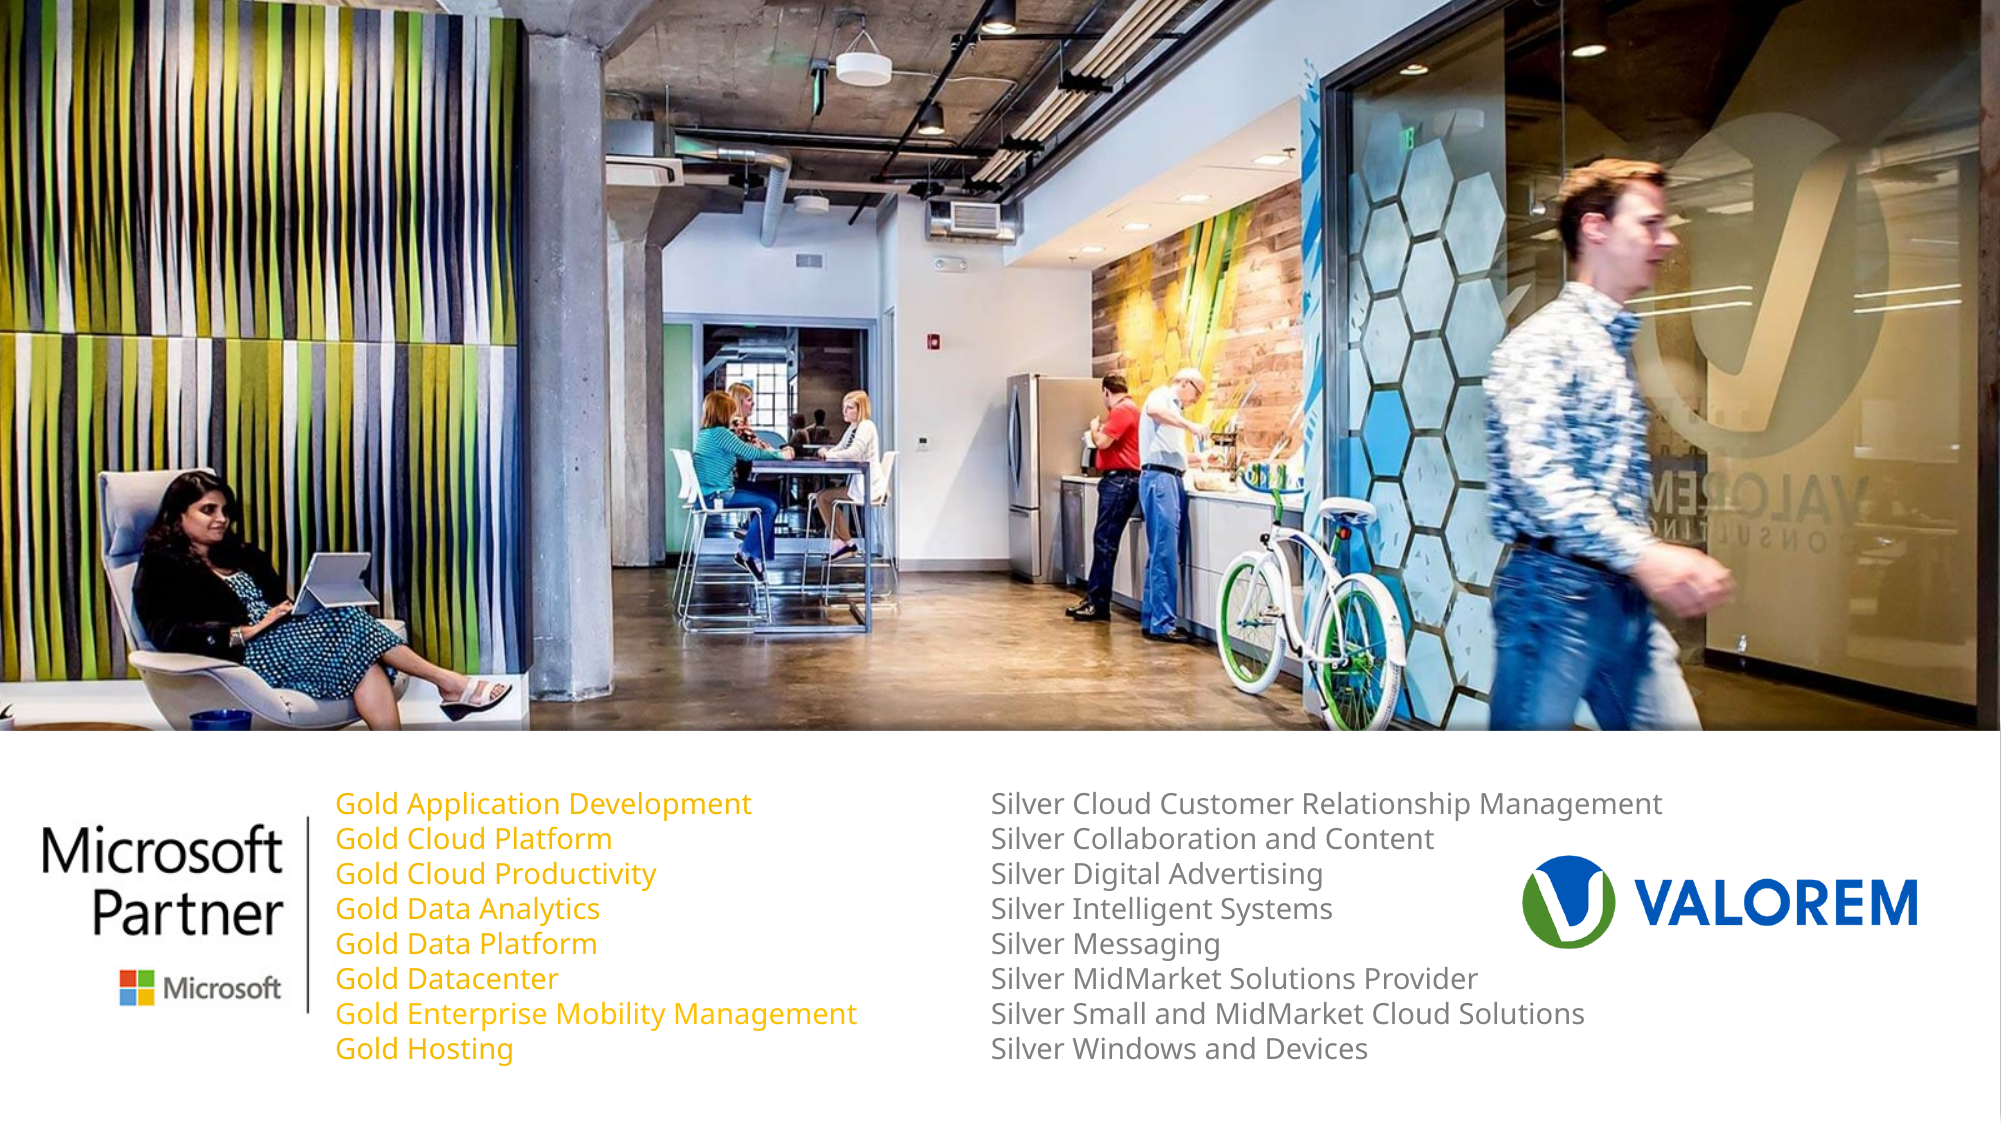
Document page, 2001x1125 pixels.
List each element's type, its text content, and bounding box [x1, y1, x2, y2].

text_box Gold Application Development Gold Cloud Platform Gold Cloud Productivity Gold Data Analytics Gold Data Platform Gold Datacenter Gold Enterprise Mobility Management Gold Hosting [335, 777, 976, 1073]
text_box Silver Cloud Customer Relationship Management Silver Collaboration and Content Silver Digital Advertising Silver Intelligent Systems Silver Messaging Silver MidMarket Solutions Provider Silver Small and MidMarket Cloud Solutions Silver Windows and Devices [976, 777, 1754, 1108]
picture [1754, 855, 1917, 949]
picture [0, 0, 2000, 730]
picture [0, 736, 335, 1112]
